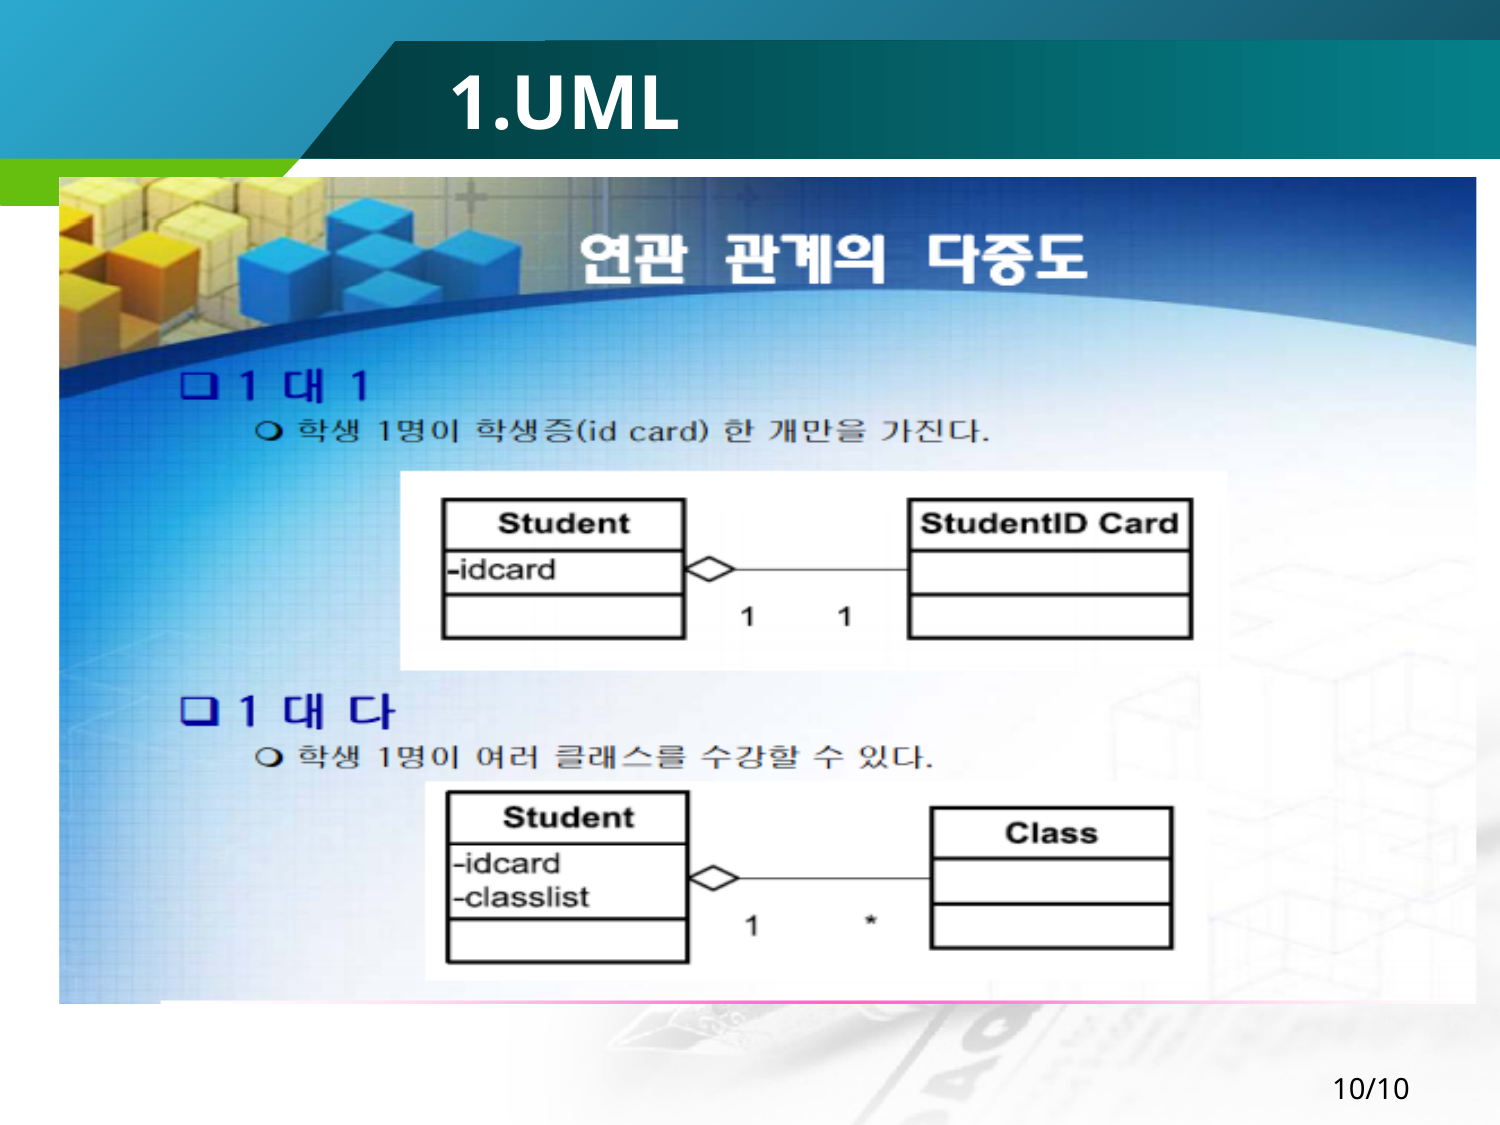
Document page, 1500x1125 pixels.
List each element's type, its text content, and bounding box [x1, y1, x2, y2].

slide_number 10/10 [1074, 1062, 1426, 1103]
picture [58, 176, 1500, 1125]
title 1.UML [433, 36, 1500, 163]
